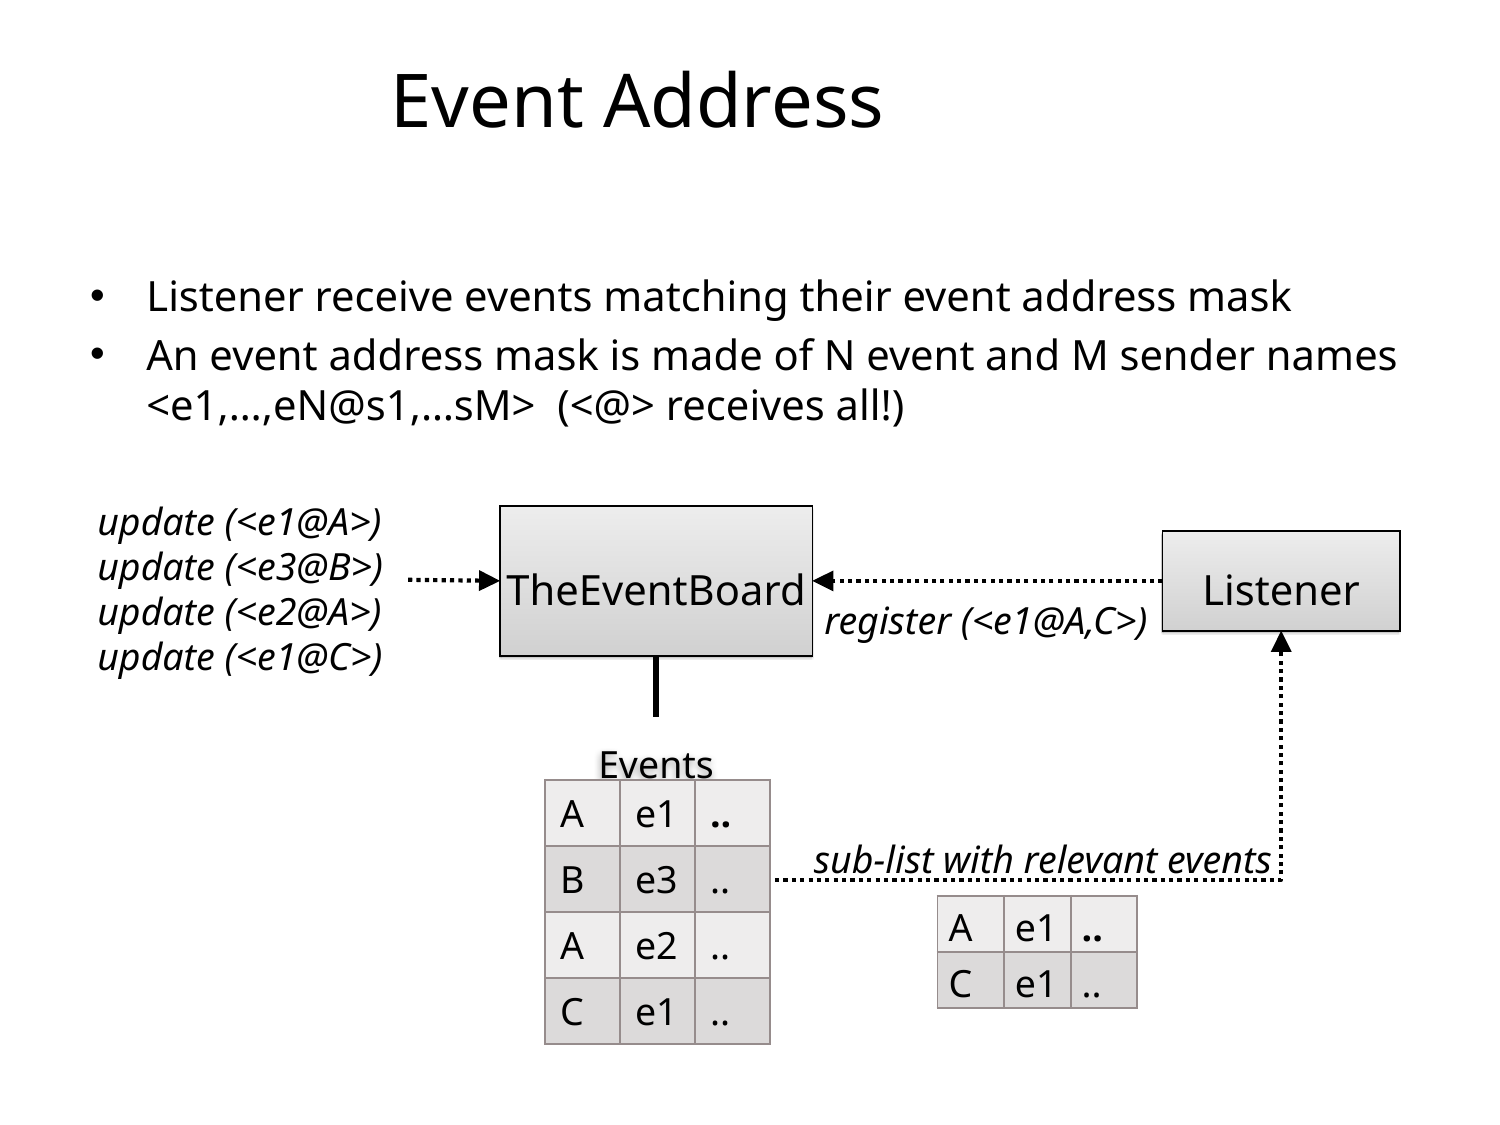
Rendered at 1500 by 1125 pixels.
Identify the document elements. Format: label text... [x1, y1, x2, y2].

text_box sub-list with relevant events [799, 812, 1288, 889]
text_box update (<e1@A>) update (<e3@B>) update (<e2@A>) update (<e1@C>) [82, 474, 409, 686]
table_cell B [546, 847, 619, 911]
table_cell C [546, 979, 619, 1043]
title Event Address [200, 45, 1075, 150]
table_header .. [1072, 897, 1136, 951]
table_cell .. [696, 847, 769, 911]
text_box Events [537, 717, 769, 1043]
table_cell C [938, 953, 1003, 1007]
table_header e1 [621, 781, 694, 845]
table_cell A [546, 913, 619, 977]
text_box Listener [1162, 530, 1400, 631]
table_header .. [696, 781, 769, 845]
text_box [774, 630, 1282, 881]
table_header e1 [1005, 897, 1070, 951]
table_cell .. [696, 913, 769, 977]
table_header A [938, 897, 1003, 951]
text_box register (<e1@A,C>) [809, 573, 1163, 629]
table_cell e3 [621, 847, 694, 911]
list Listener receive events matching their event address mask An event address mask is made of N event and M sender names <e1,…,eN@s1,…sM> (<@> receives all!) [75, 262, 1425, 500]
table_cell e2 [621, 913, 694, 977]
table_cell e1 [621, 979, 694, 1043]
table_cell e1 [1005, 953, 1070, 1007]
text_box TheEventBoard [499, 505, 813, 656]
table_cell .. [1072, 953, 1136, 1007]
text_box [398, 948, 965, 1102]
table_cell .. [696, 979, 769, 1043]
table_header A [546, 781, 619, 845]
text_box Events [771, 885, 776, 1043]
